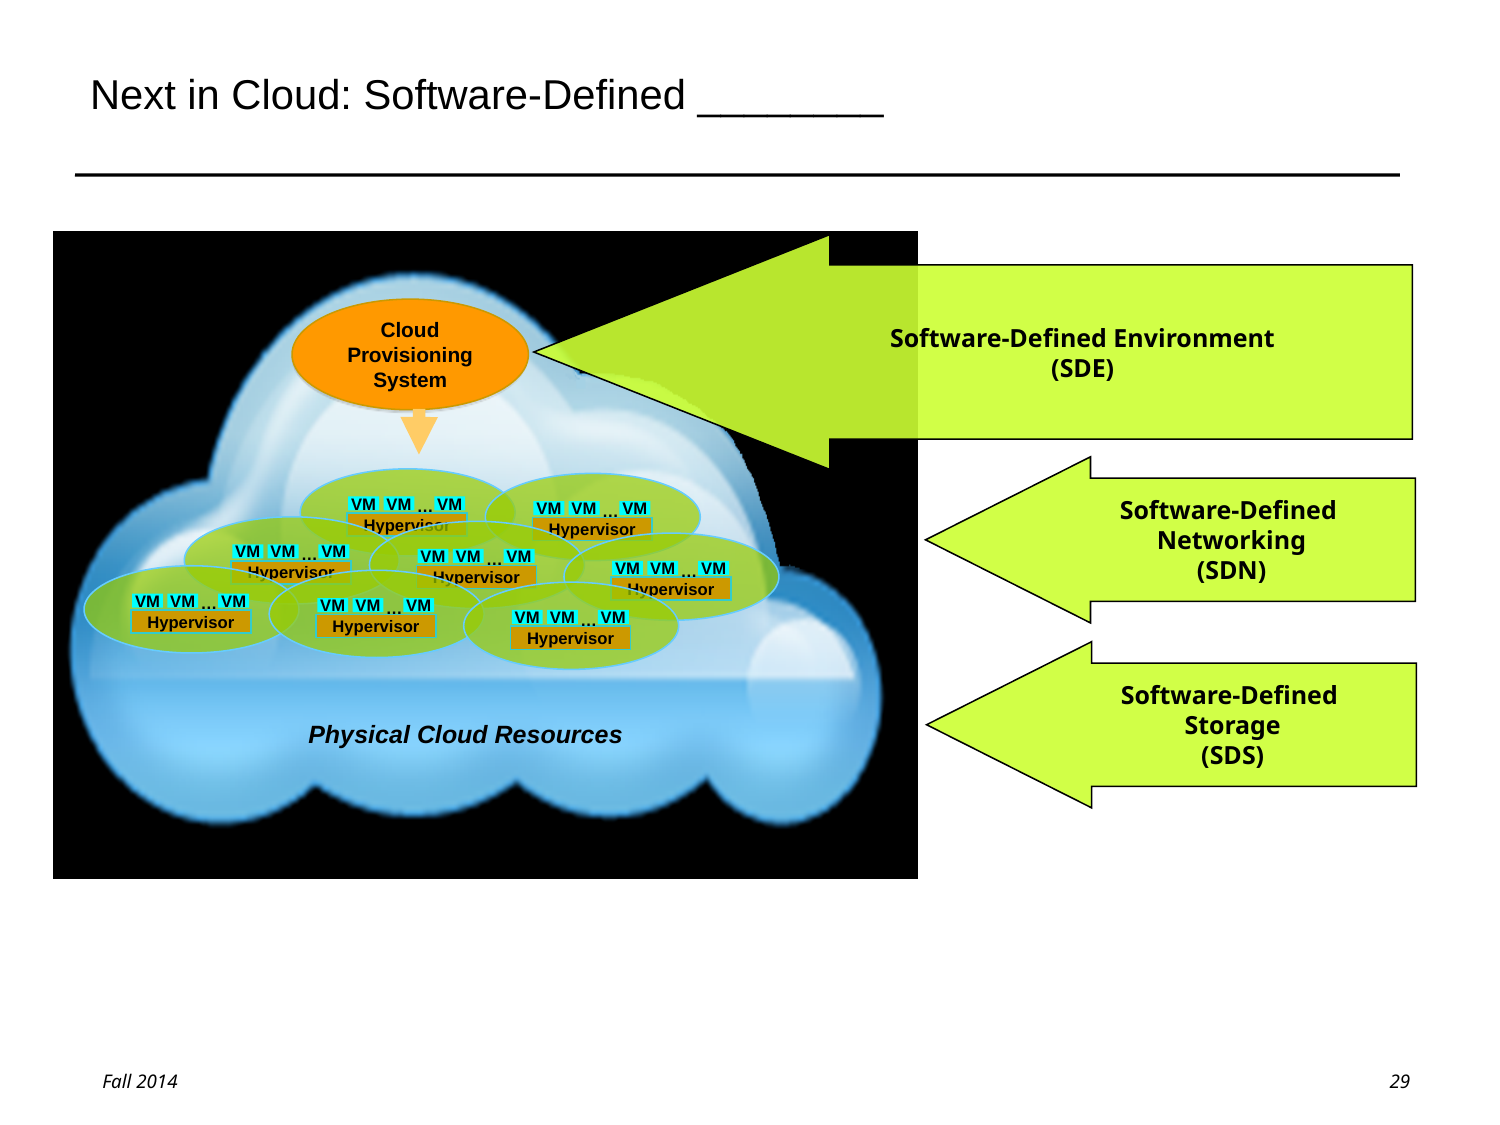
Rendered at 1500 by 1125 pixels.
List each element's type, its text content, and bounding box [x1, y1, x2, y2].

slide_number 29 [1074, 1062, 1425, 1100]
text_box Software-Defined Storage (SDS) [926, 641, 1417, 808]
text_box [53, 230, 918, 879]
text_box Software-Defined Environment (SDE) [922, 264, 1413, 440]
title Next in Cloud: Software-Defined ________ [75, 45, 1425, 125]
text_box Software-Defined Networking (SDN) [925, 456, 1416, 623]
